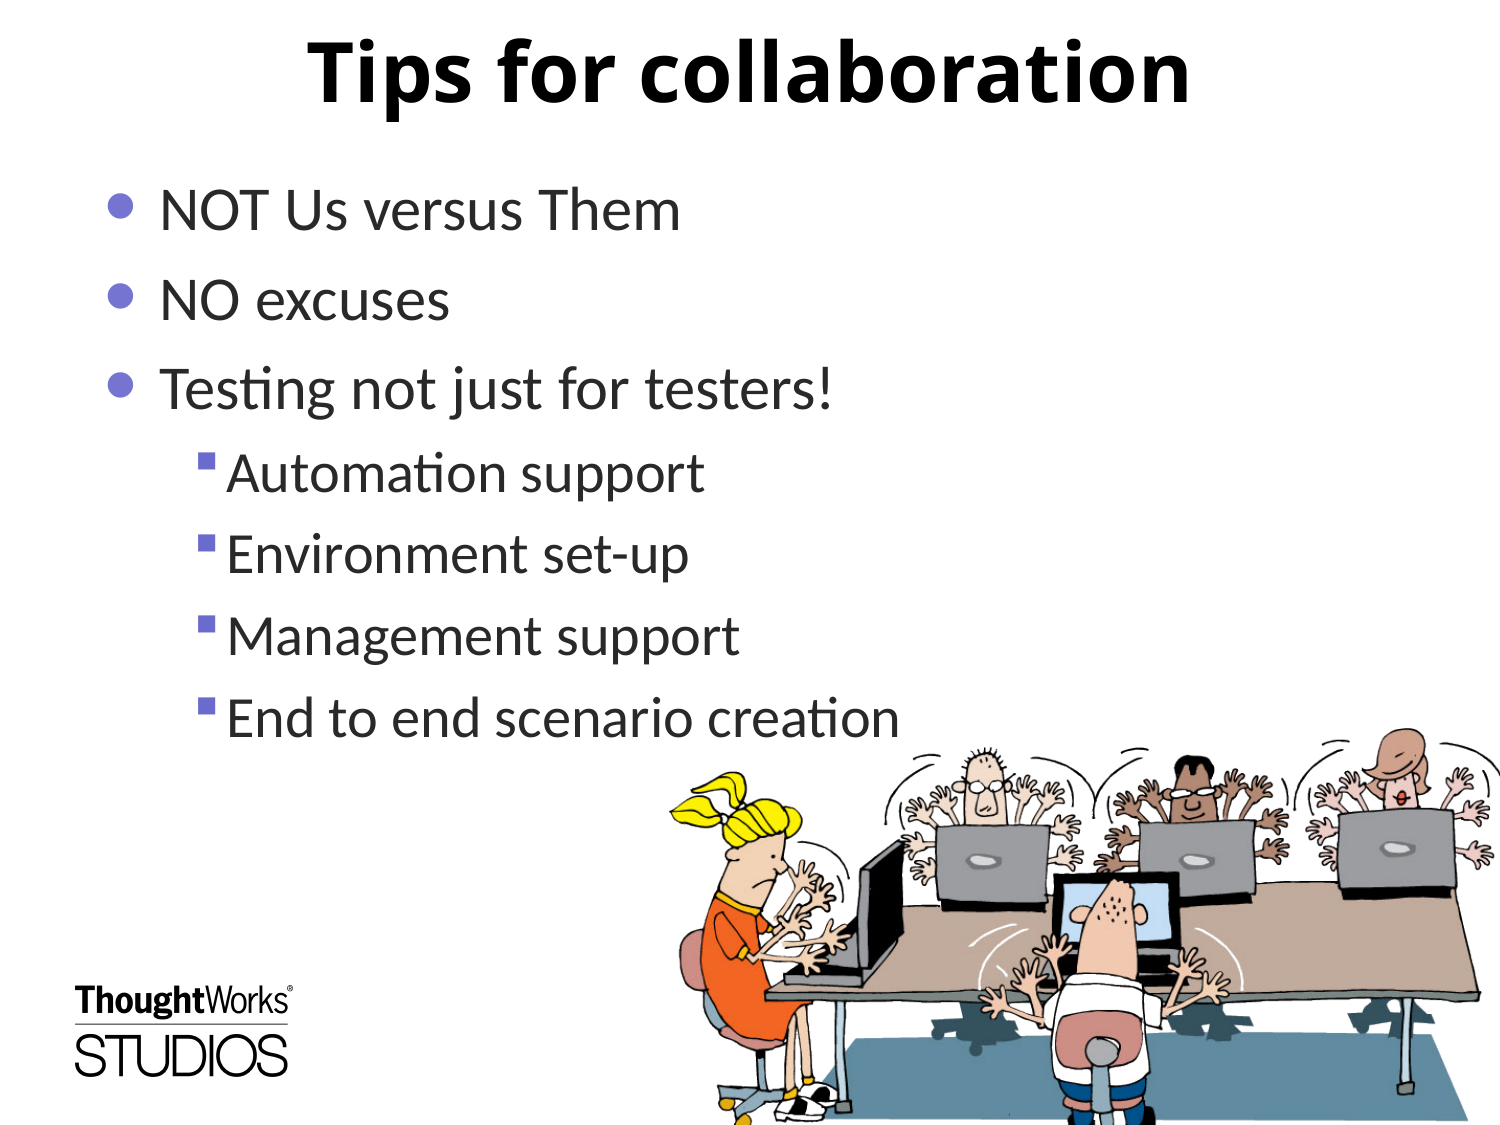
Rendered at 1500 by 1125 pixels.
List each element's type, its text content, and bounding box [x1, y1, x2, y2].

picture [75, 985, 293, 1077]
list NOT Us versus Them NO excuses Testing not just for testers! Automation support Environment set-up Management support End to end scenario creation [99, 163, 1405, 1022]
picture [669, 727, 1500, 1125]
title Tips for collaboration [60, 0, 1440, 138]
